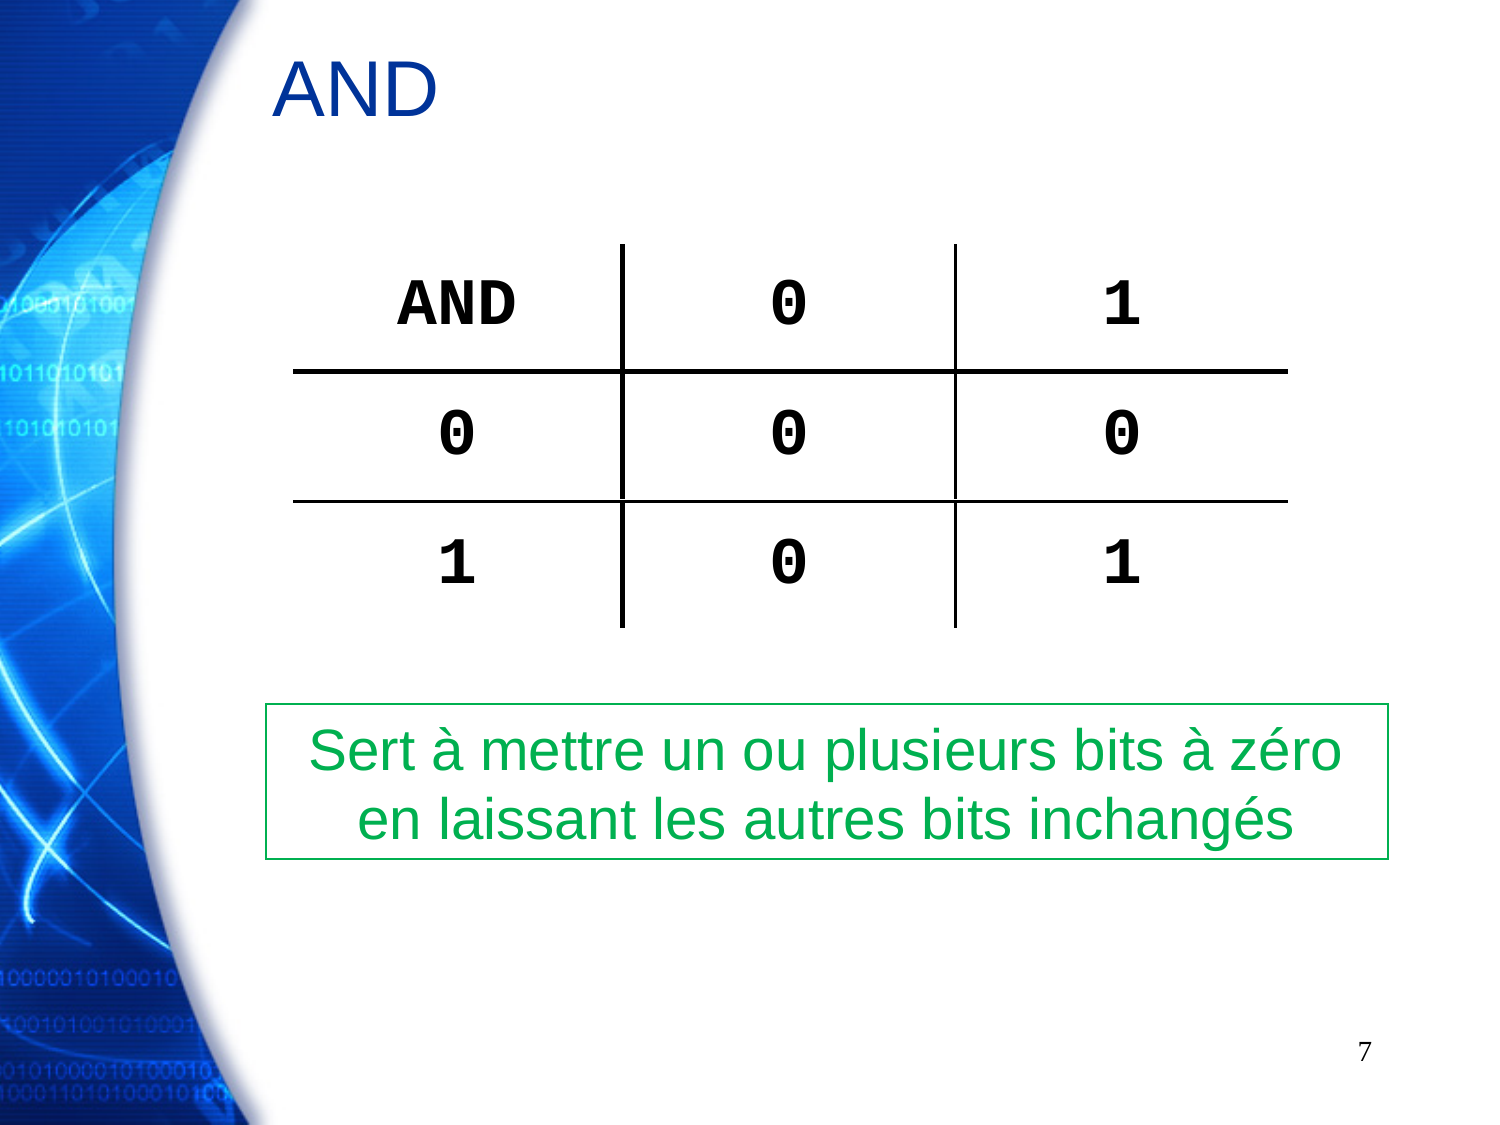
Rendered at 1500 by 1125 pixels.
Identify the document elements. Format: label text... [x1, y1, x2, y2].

picture [0, 0, 1500, 1125]
slide_number 7 [1074, 1024, 1388, 1101]
title AND [257, 11, 1500, 159]
text_box Sert à mettre un ou plusieurs bits à zéro en laissant les autres bits inchangés [265, 704, 1388, 859]
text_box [277, 243, 1301, 668]
